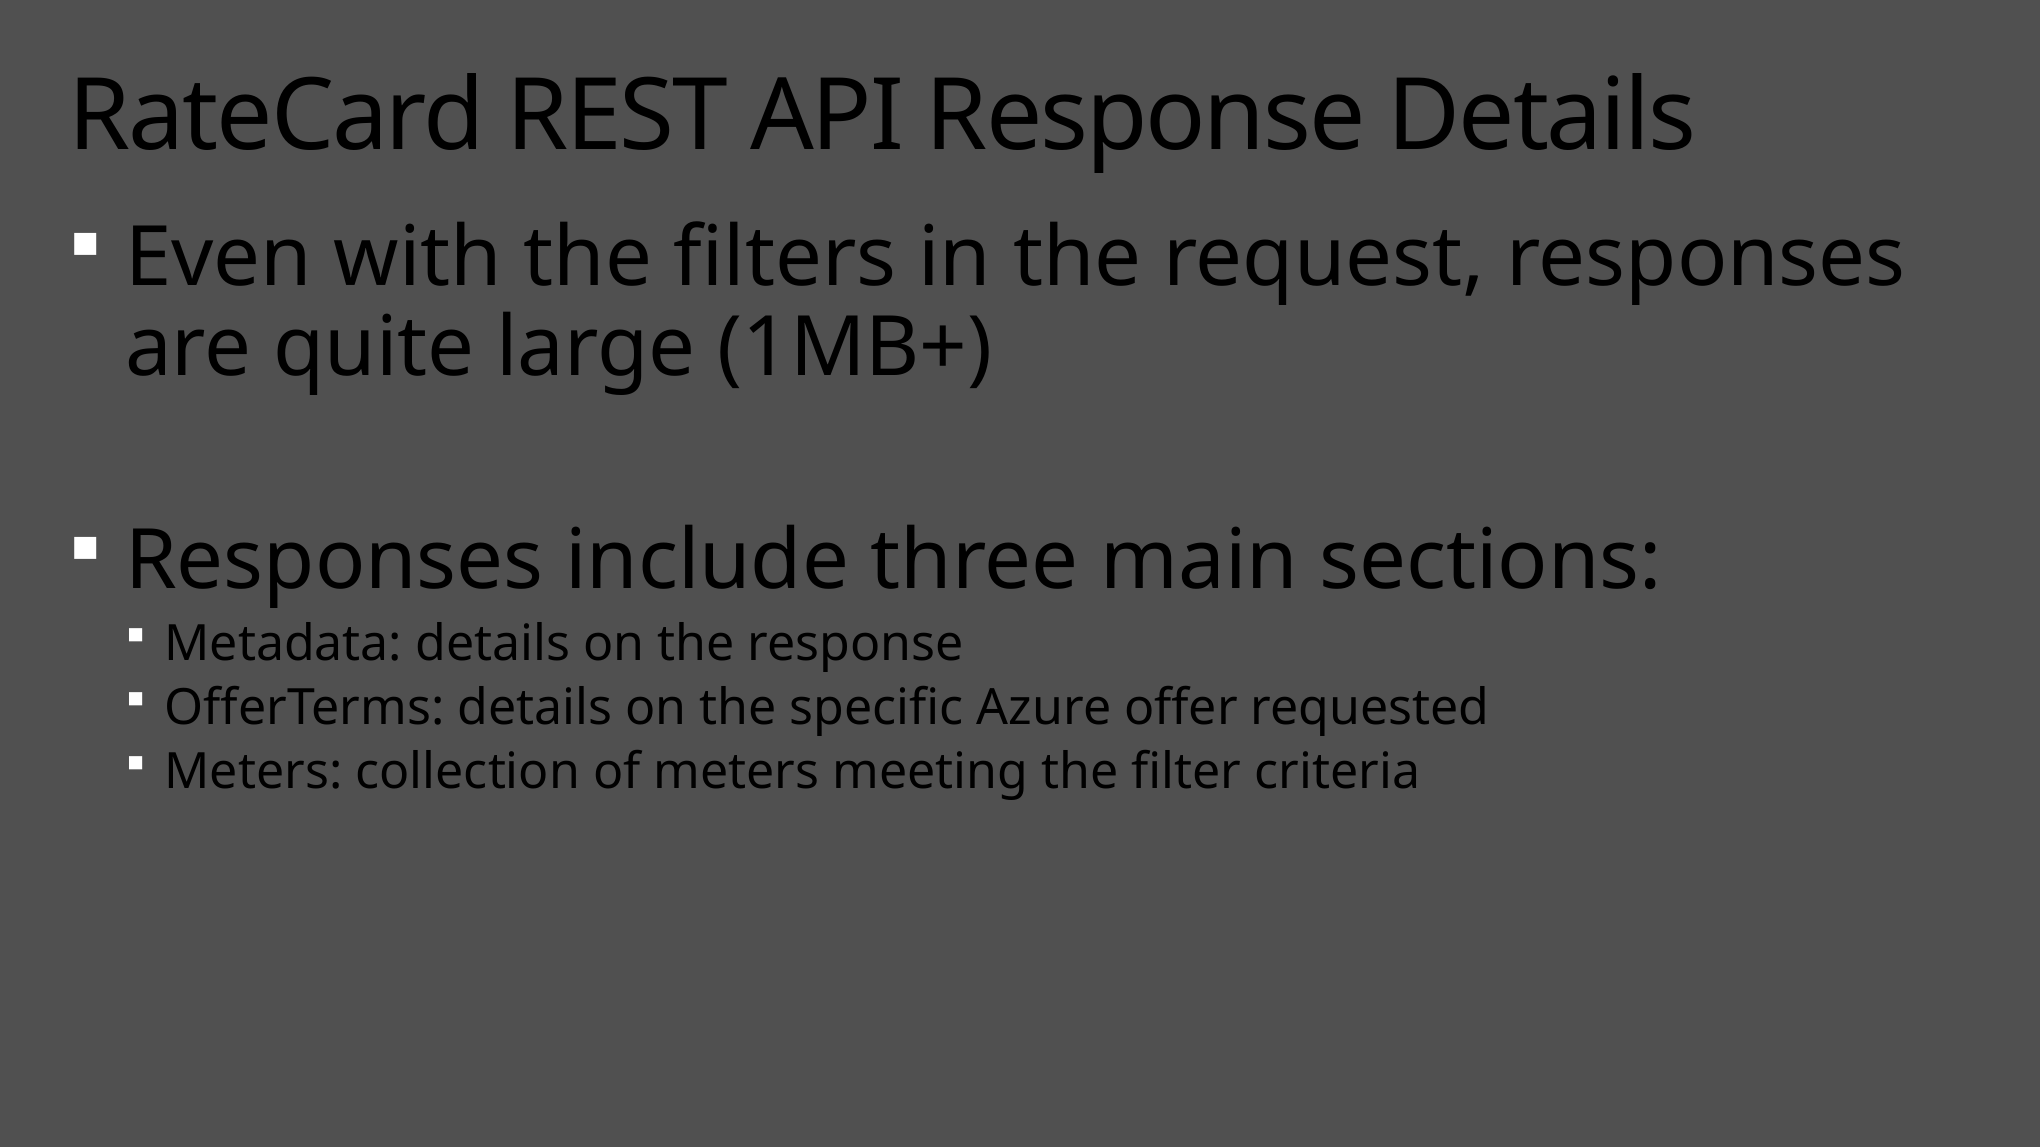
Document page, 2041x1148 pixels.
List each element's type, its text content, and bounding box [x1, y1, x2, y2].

list Even with the filters in the request, responses are quite large (1MB+) Responses include three main sections: Metadata: details on the response OfferTerms: details on the specific Azure offer requested Meters: collection of meters meeting the filter criteria [45, 199, 1996, 834]
title RateCard REST API Response Details [45, 48, 1996, 199]
